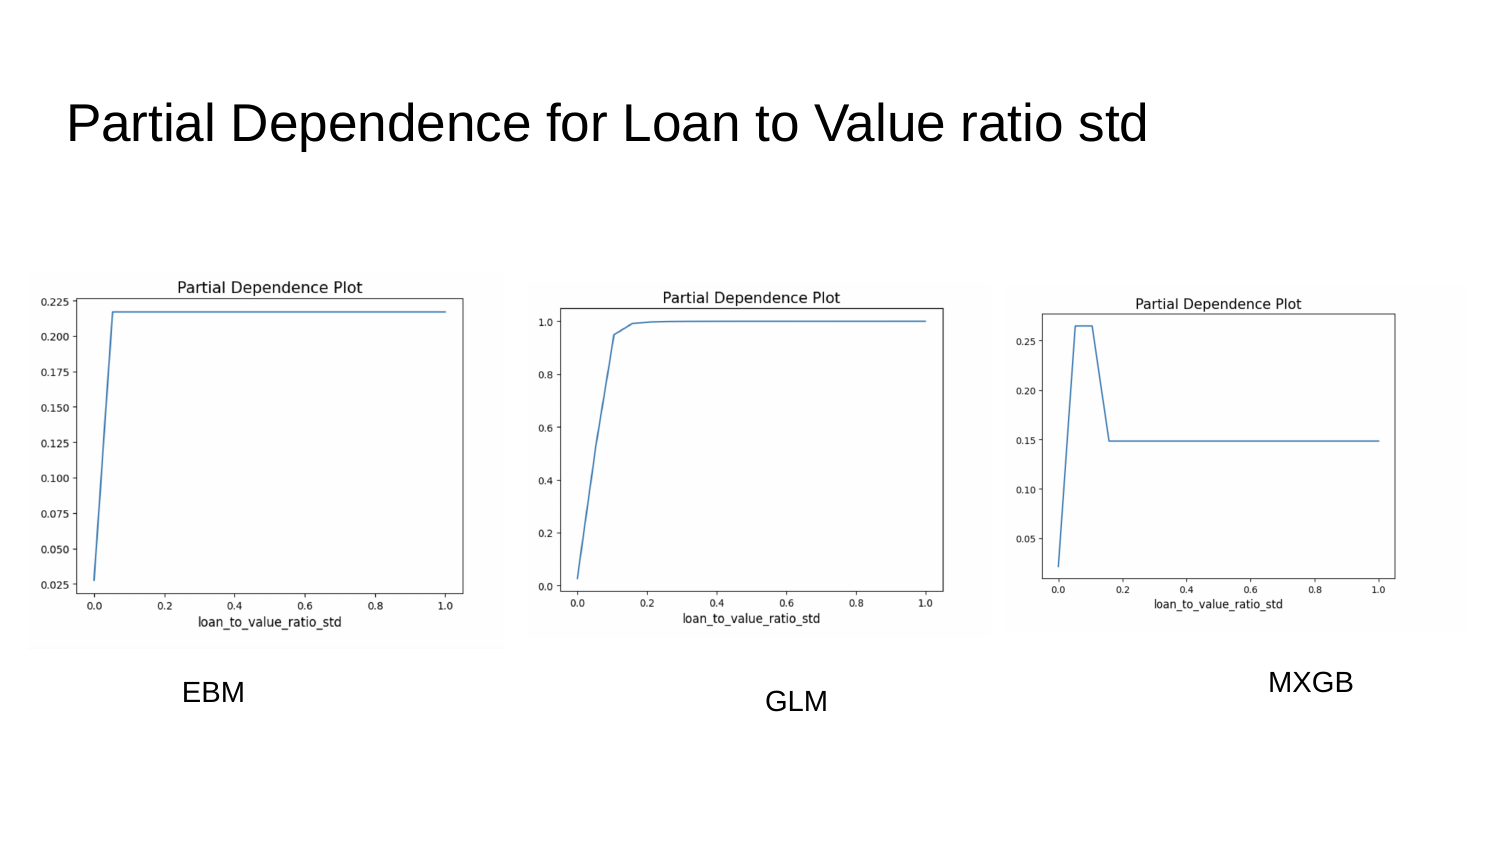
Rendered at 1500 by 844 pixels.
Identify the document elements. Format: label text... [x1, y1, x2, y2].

text_box GLM [750, 667, 856, 733]
text_box EBM [166, 658, 273, 724]
picture [528, 281, 991, 638]
picture [1006, 286, 1467, 633]
title Partial Dependence for Loan to Value ratio std [51, 72, 1449, 167]
picture [28, 270, 504, 649]
text_box MXGB [1253, 648, 1381, 714]
